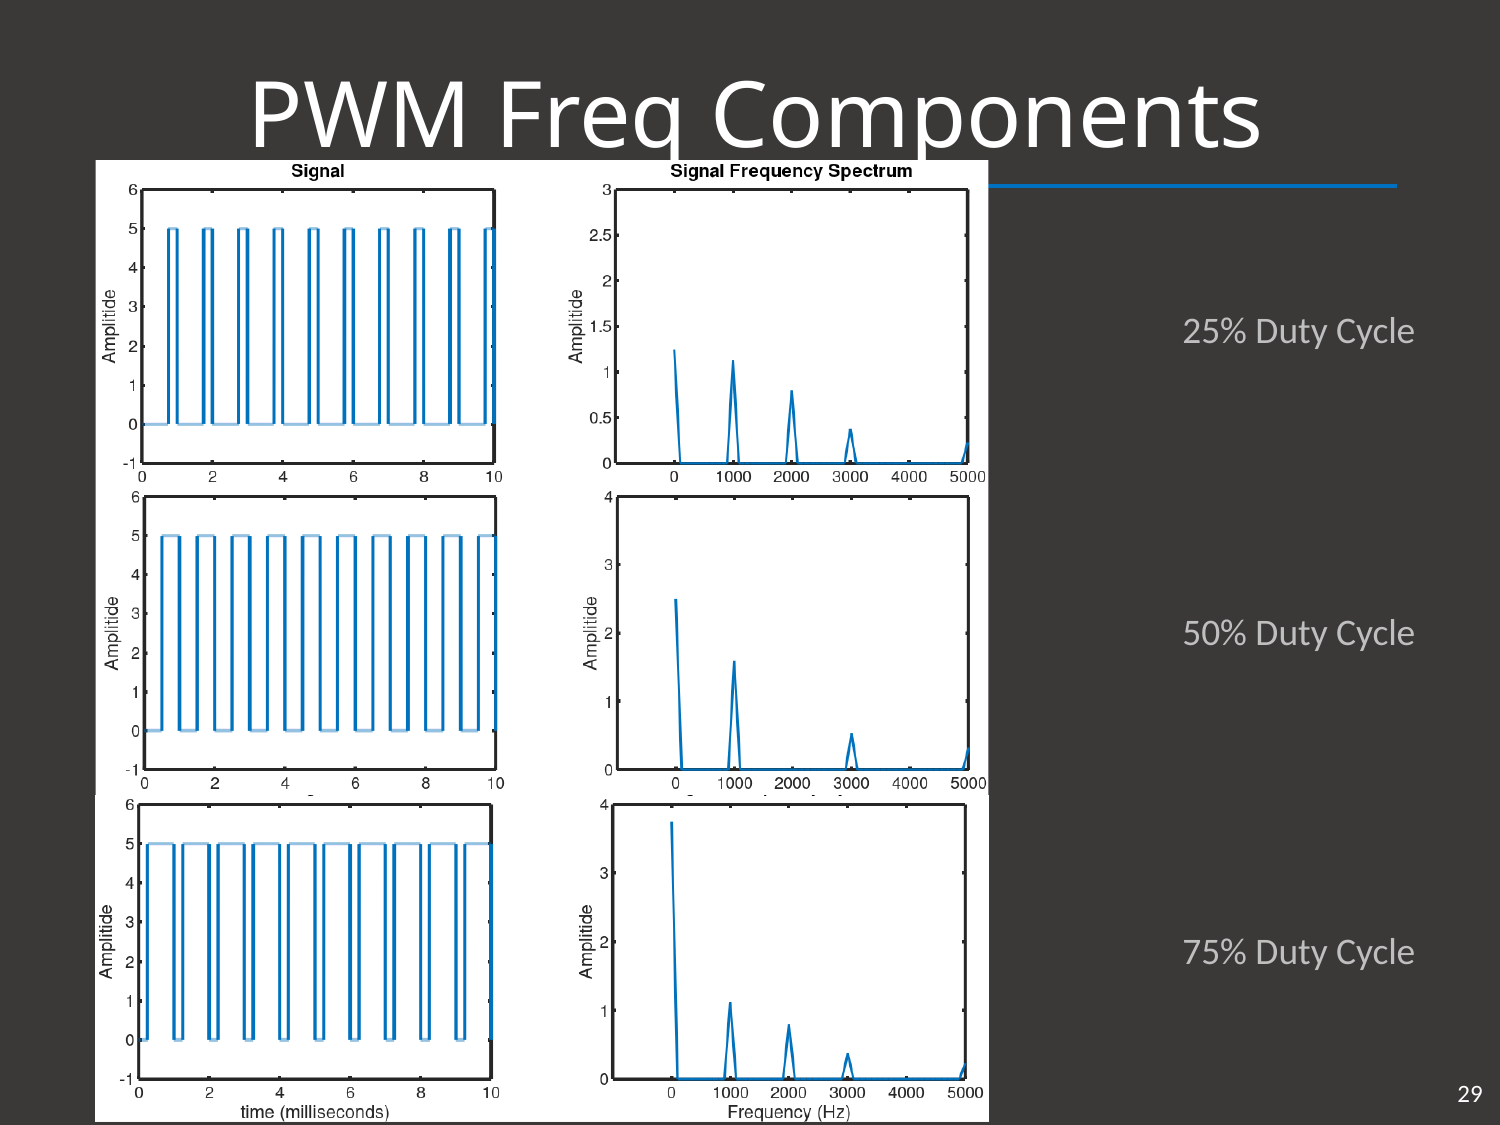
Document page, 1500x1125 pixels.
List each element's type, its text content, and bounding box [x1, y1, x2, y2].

title PWM Freq Components [76, 36, 1437, 200]
picture [95, 160, 989, 1122]
text_box 25% Duty Cycle [1167, 298, 1468, 359]
text_box 50% Duty Cycle [1167, 600, 1468, 661]
slide_number 29 [1160, 1062, 1498, 1123]
text_box 75% Duty Cycle [1167, 919, 1468, 980]
